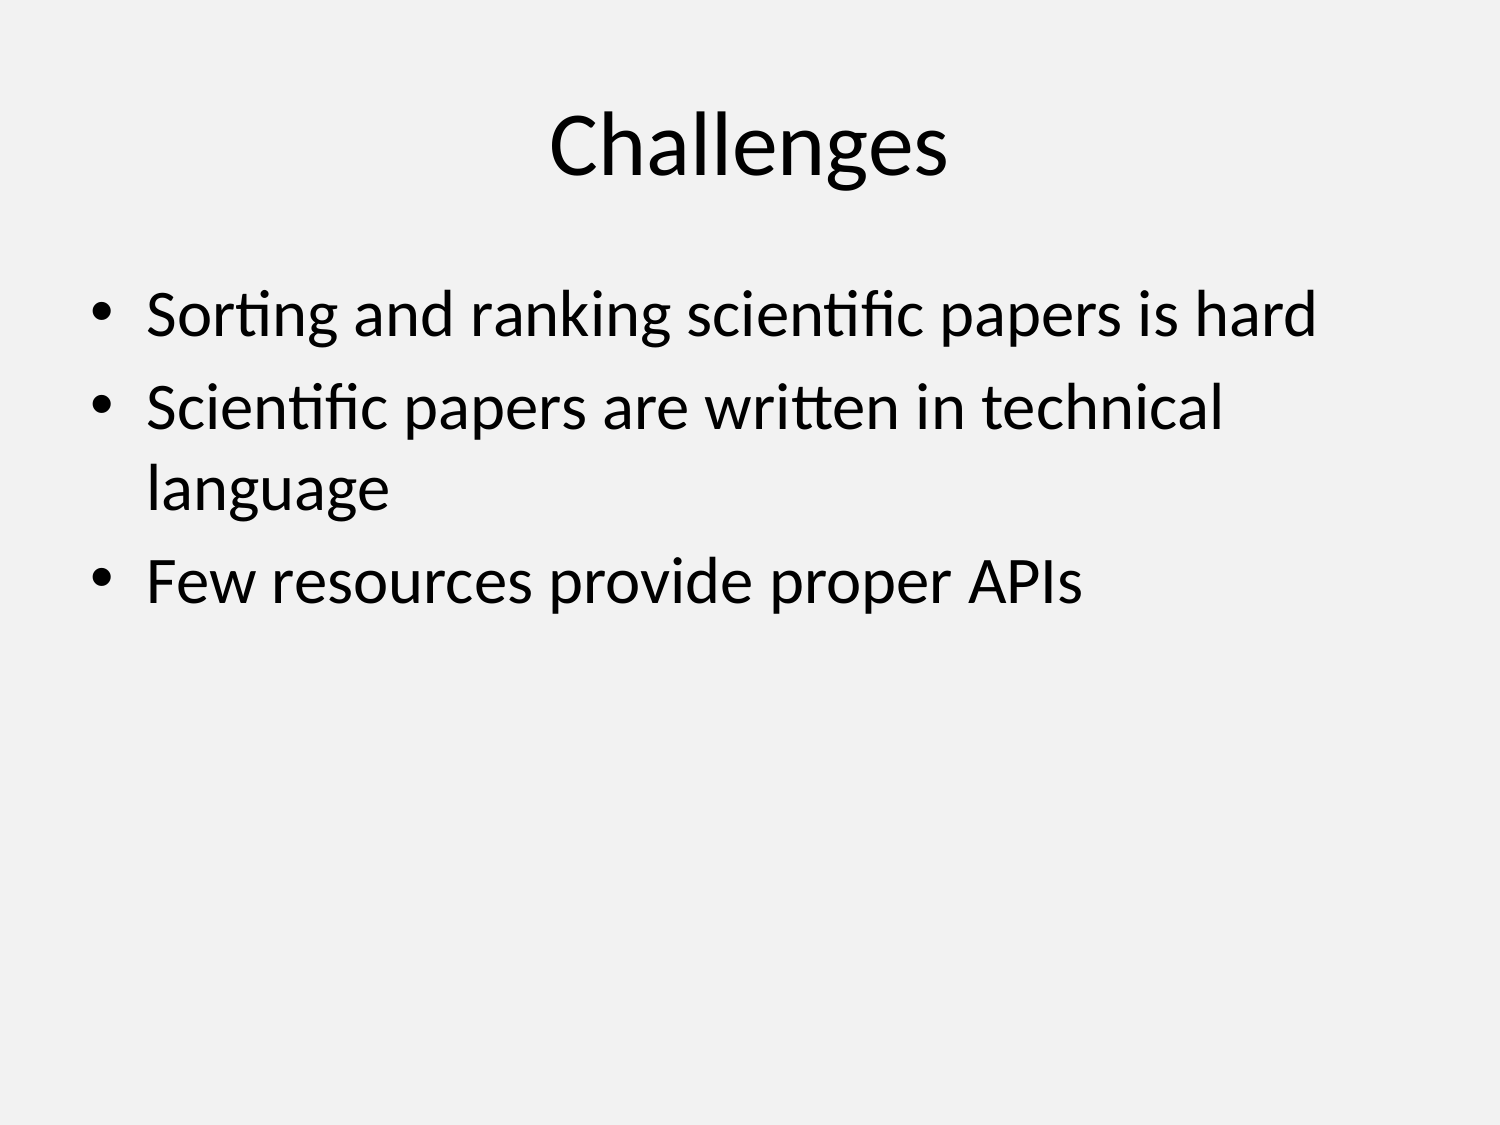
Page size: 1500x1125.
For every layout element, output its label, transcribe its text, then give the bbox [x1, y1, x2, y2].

title Challenges [75, 45, 1425, 233]
list Sorting and ranking scientific papers is hard Scientific papers are written in technical language Few resources provide proper APIs [75, 262, 1425, 1005]
